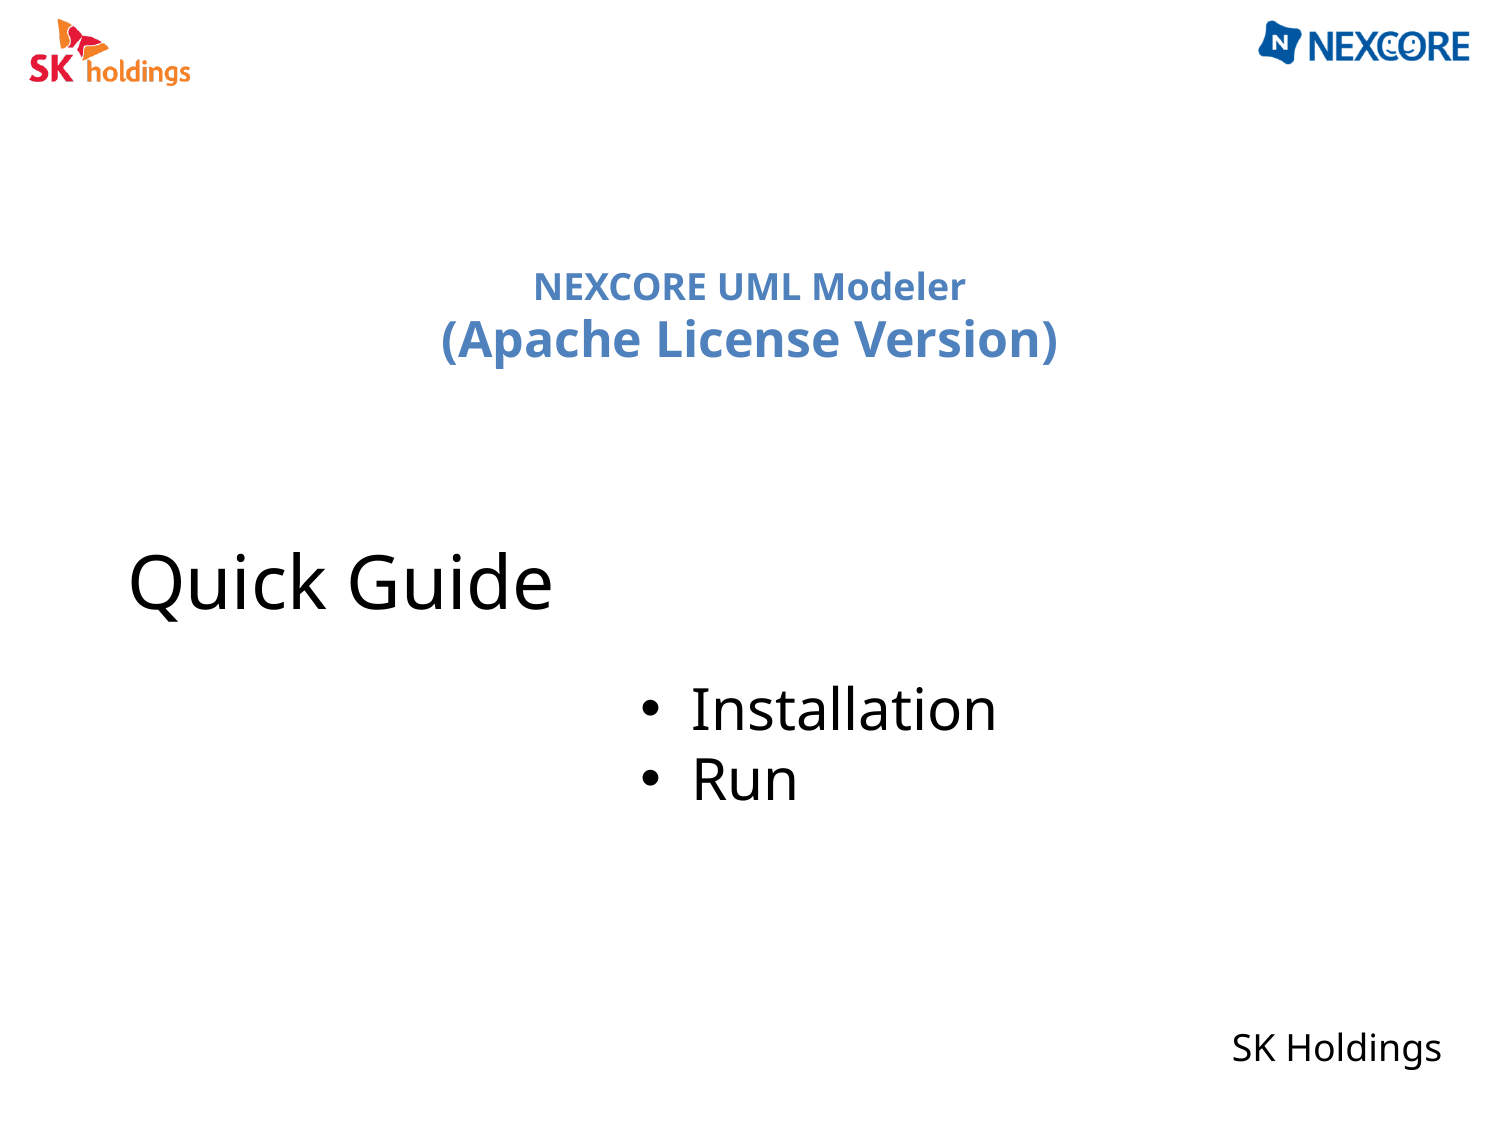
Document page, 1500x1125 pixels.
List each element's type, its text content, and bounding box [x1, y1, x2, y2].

text_box Installation Run [580, 621, 1218, 863]
title Quick Guide [112, 527, 1388, 657]
text_box SK Holdings [1217, 1016, 1458, 1077]
picture [29, 18, 190, 86]
subtitle NEXCORE UML Modeler (Apache License Version) [225, 255, 1275, 543]
picture [1257, 18, 1471, 65]
